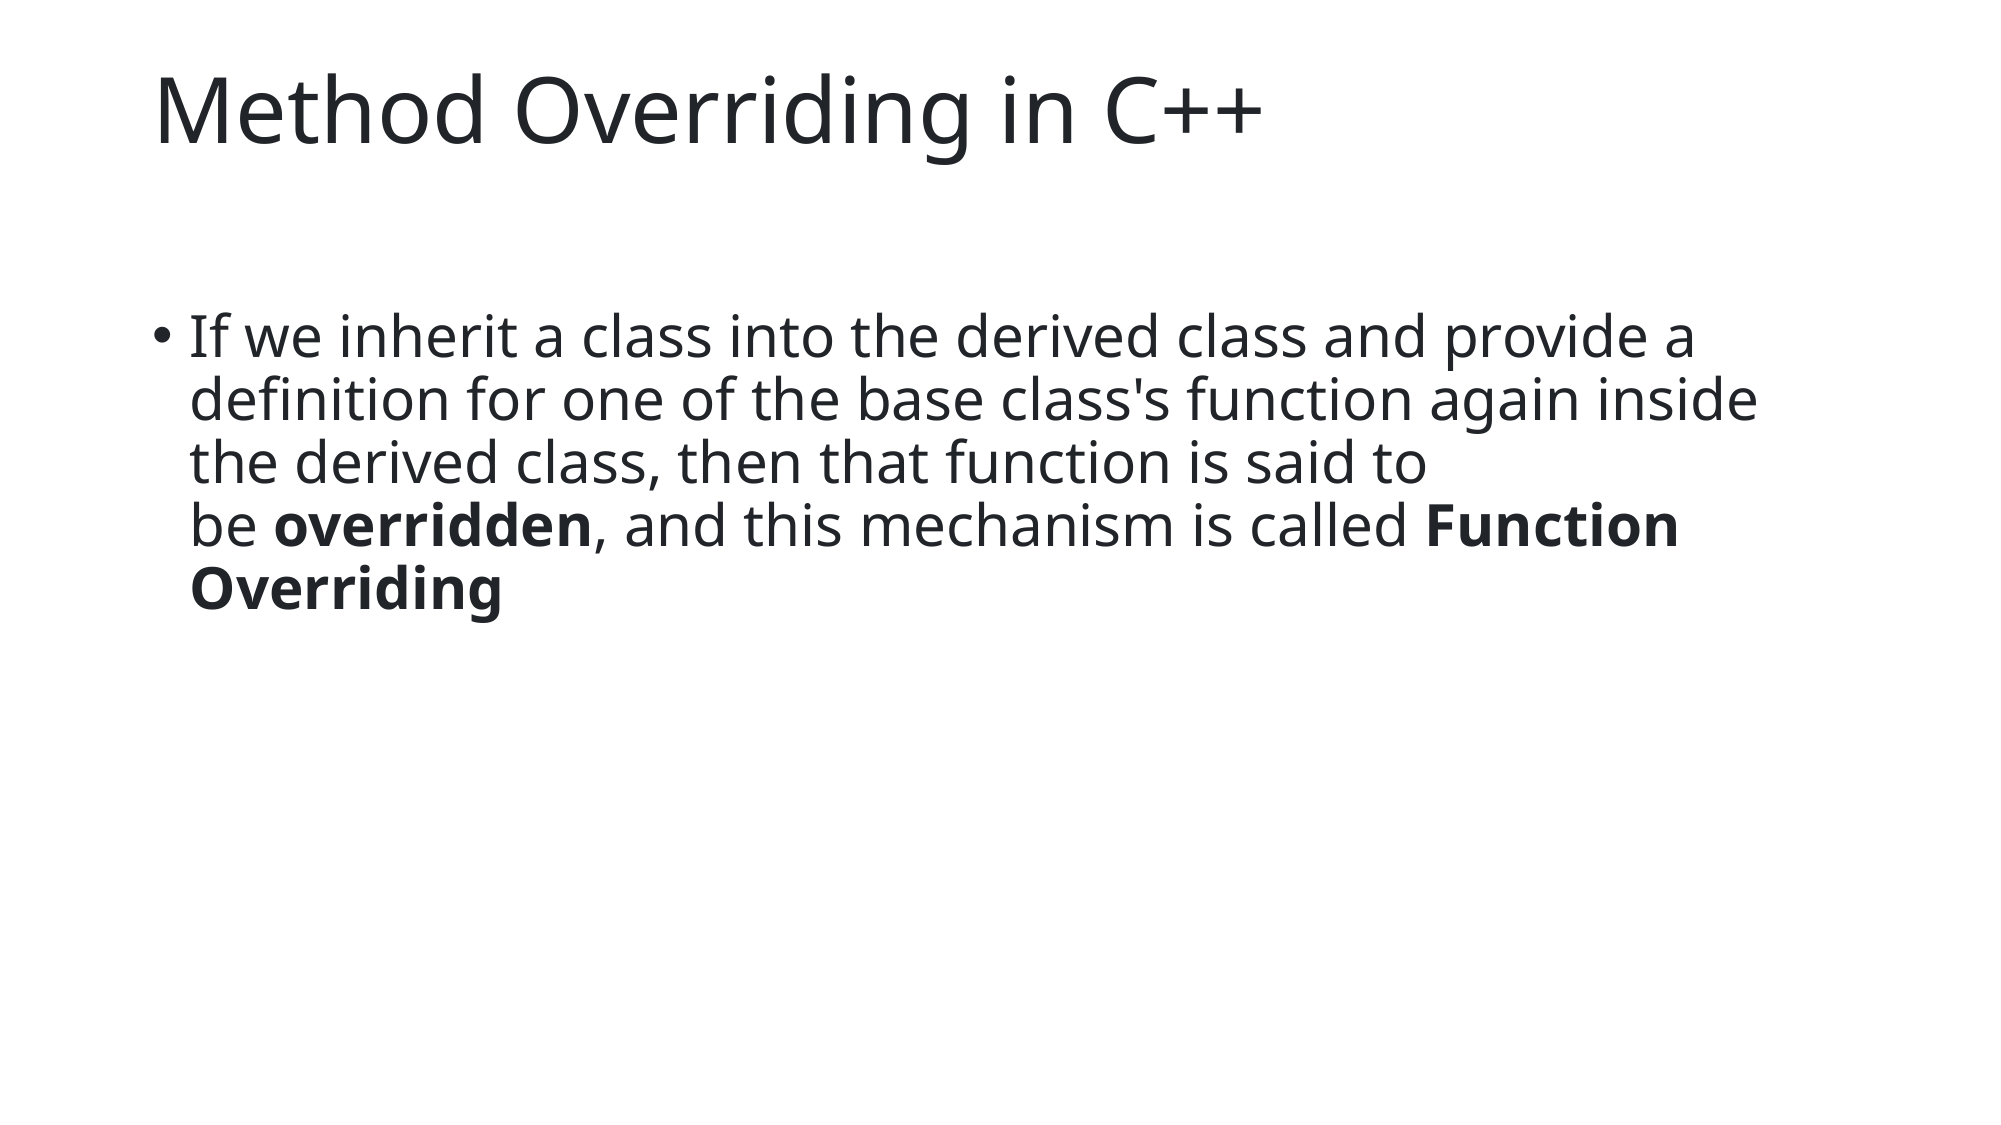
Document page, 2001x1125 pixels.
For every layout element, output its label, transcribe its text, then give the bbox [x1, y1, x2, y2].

title Method Overriding in C++ [137, 59, 1863, 278]
list If we inherit a class into the derived class and provide a definition for one of the base class's function again inside the derived class, then that function is said to be overridden, and this mechanism is called Function Overriding [137, 299, 1863, 1014]
